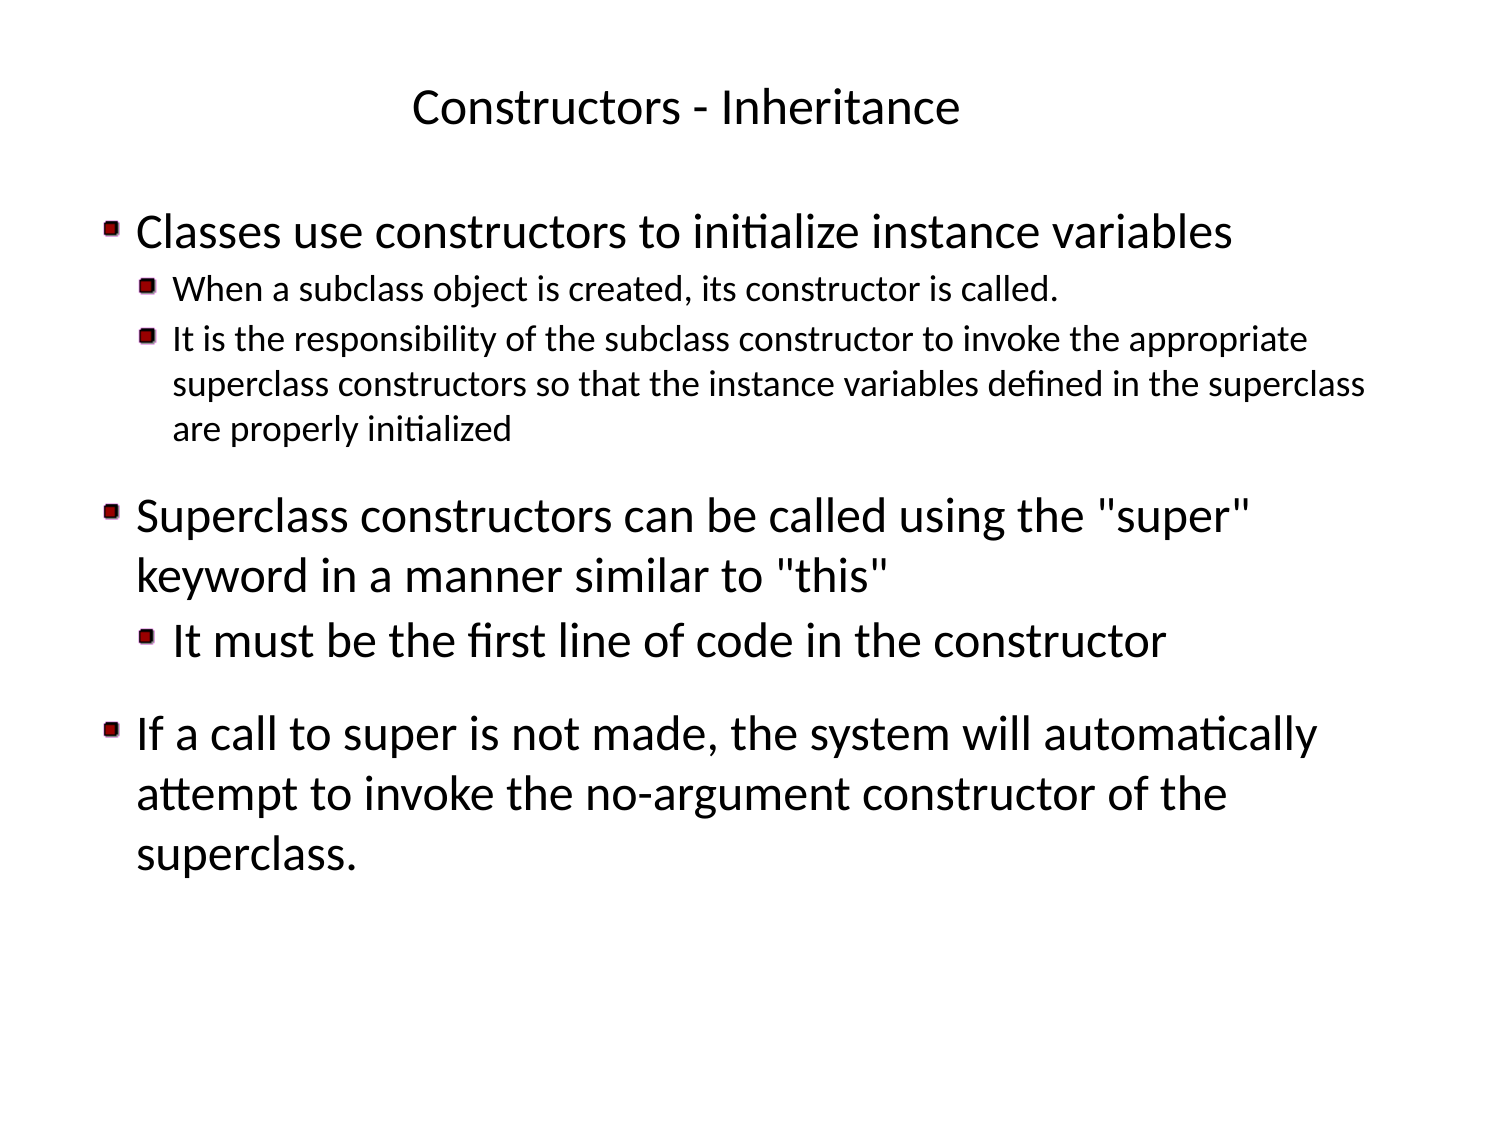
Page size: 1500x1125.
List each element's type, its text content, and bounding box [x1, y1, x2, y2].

text_box Classes use constructors to initialize instance variables When a subclass object is created, its constructor is called. It is the responsibility of the subclass constructor to invoke the appropriate superclass constructors so that the instance variables defined in the superclass are properly initialized Superclass constructors can be called using the "super" keyword in a manner similar to "this" It must be the first line of code in the constructor If a call to super is not made, the system will automatically attempt to invoke the no-argument constructor of the superclass. [101, 198, 1376, 881]
picture [136, 626, 158, 648]
picture [101, 719, 123, 741]
picture [101, 501, 123, 523]
picture [136, 275, 160, 298]
picture [101, 218, 123, 240]
picture [136, 325, 160, 348]
text_box Constructors - Inheritance [412, 72, 1129, 136]
